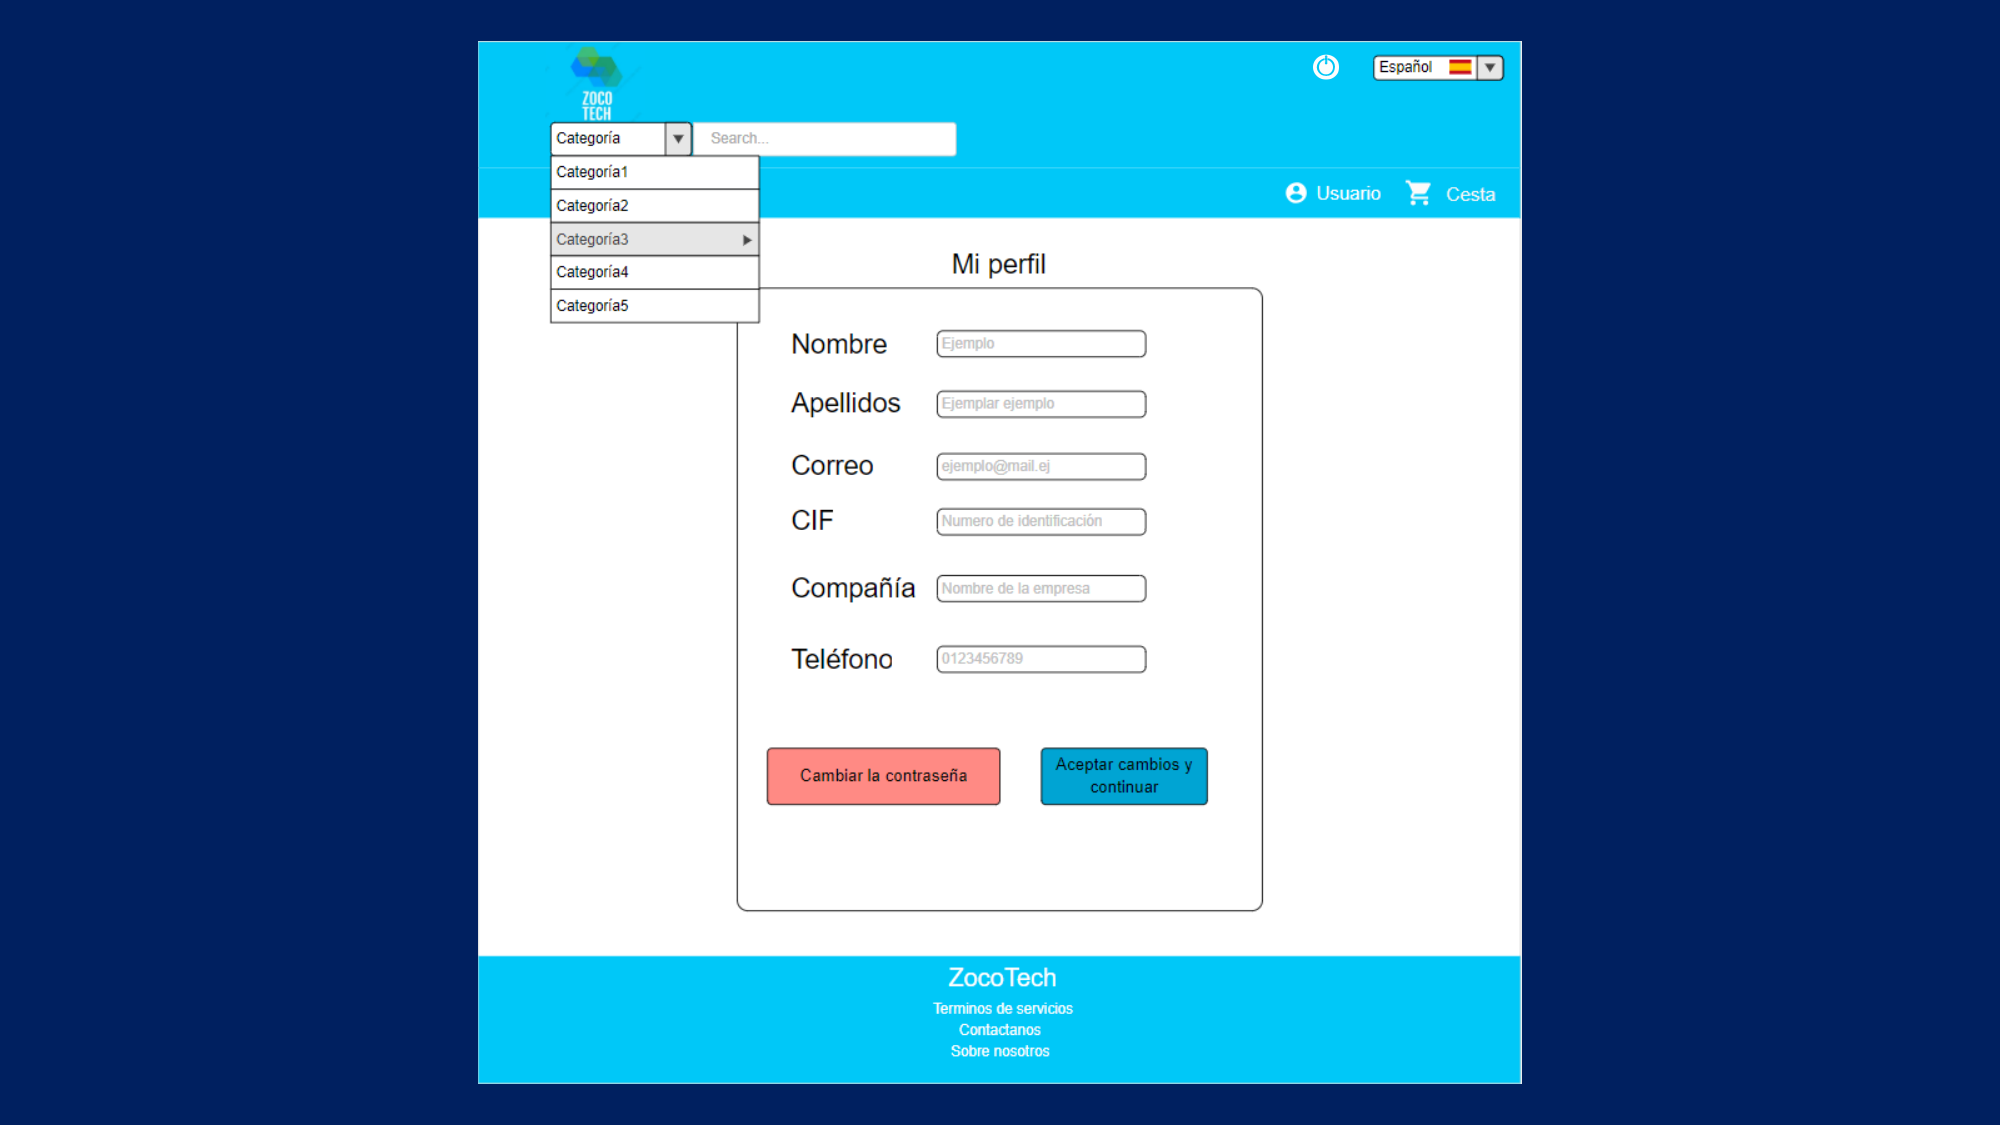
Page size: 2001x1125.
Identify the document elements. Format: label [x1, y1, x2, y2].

picture [477, 41, 1522, 1084]
